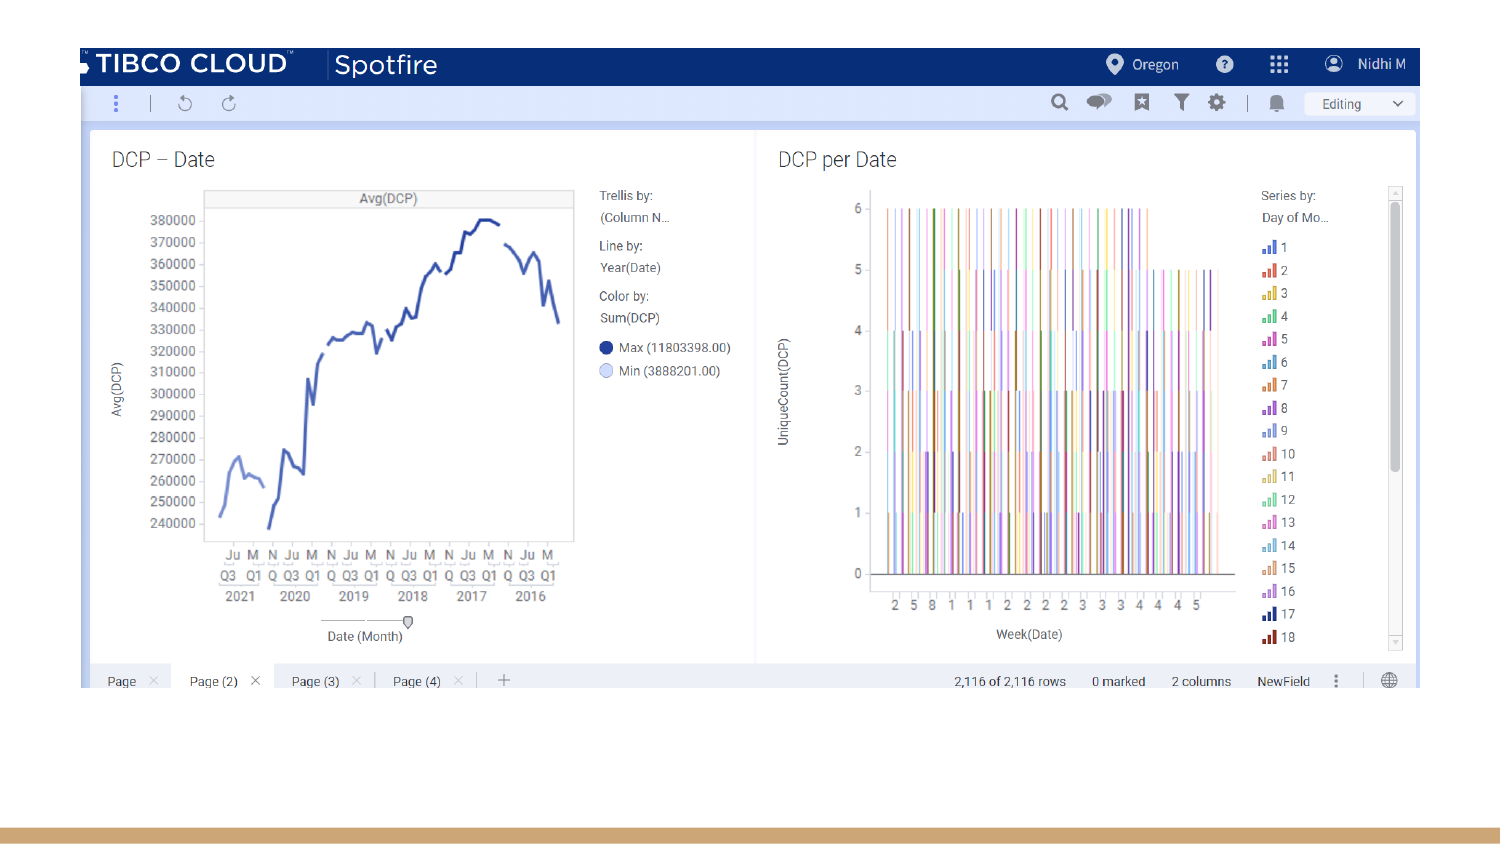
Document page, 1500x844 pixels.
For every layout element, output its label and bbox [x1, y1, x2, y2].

picture [79, 48, 1421, 688]
